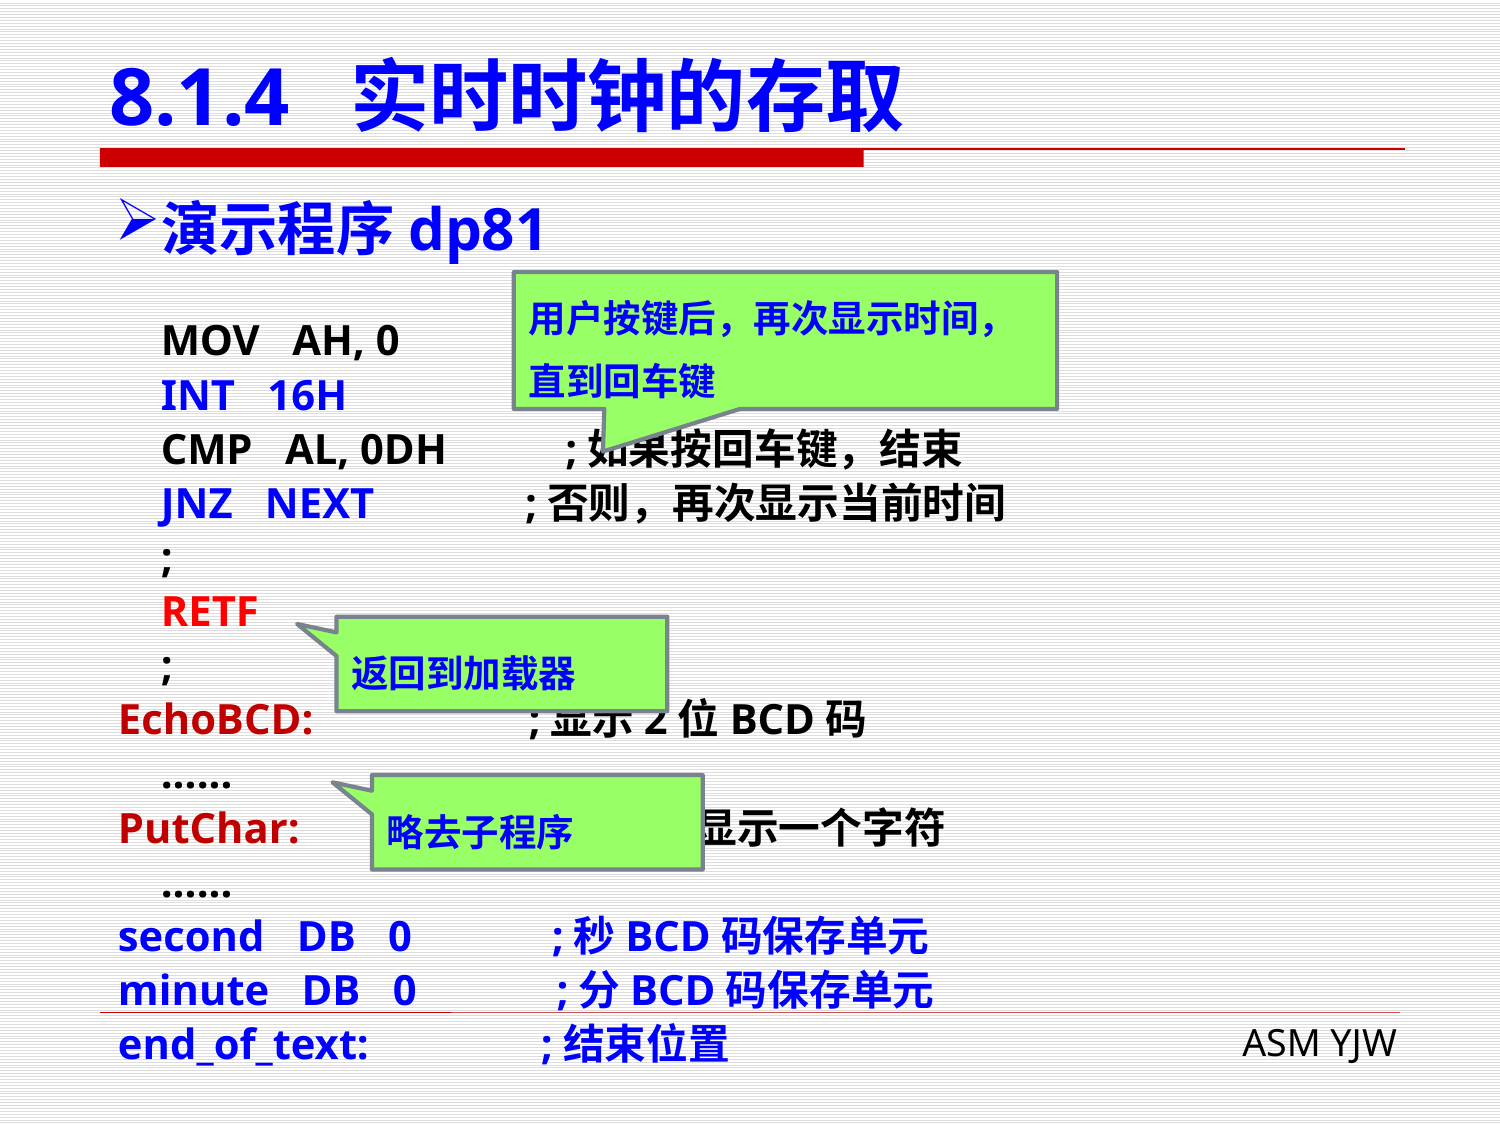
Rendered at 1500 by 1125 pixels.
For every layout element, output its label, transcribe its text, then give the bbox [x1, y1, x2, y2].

text_box 用户按键后，再次显示时间， 直到回车键 [511, 270, 1060, 454]
text_box 返回到加载器 [295, 614, 670, 714]
text_box 略去子程序 [330, 772, 705, 872]
text_box MOV AH, 0 ;等待并接受用户按键 INT 16H CMP AL, 0DH ;如果按回车键，结束 JNZ NEXT ;否则，再次显示当前时间 ; RETF ; EchoBCD: ;显示2位BCD码 ...... PutChar: ;TTY方式显示一个字符 ...... second DB 0 ;秒BCD码保存单元 minute DB 0 ;分BCD码保存单元 end_of_text: ;结束位置 [103, 302, 1396, 1076]
title 8.1.4 实时时钟的存取 [94, 50, 1407, 149]
text_box 演示程序dp81 [100, 184, 1400, 270]
